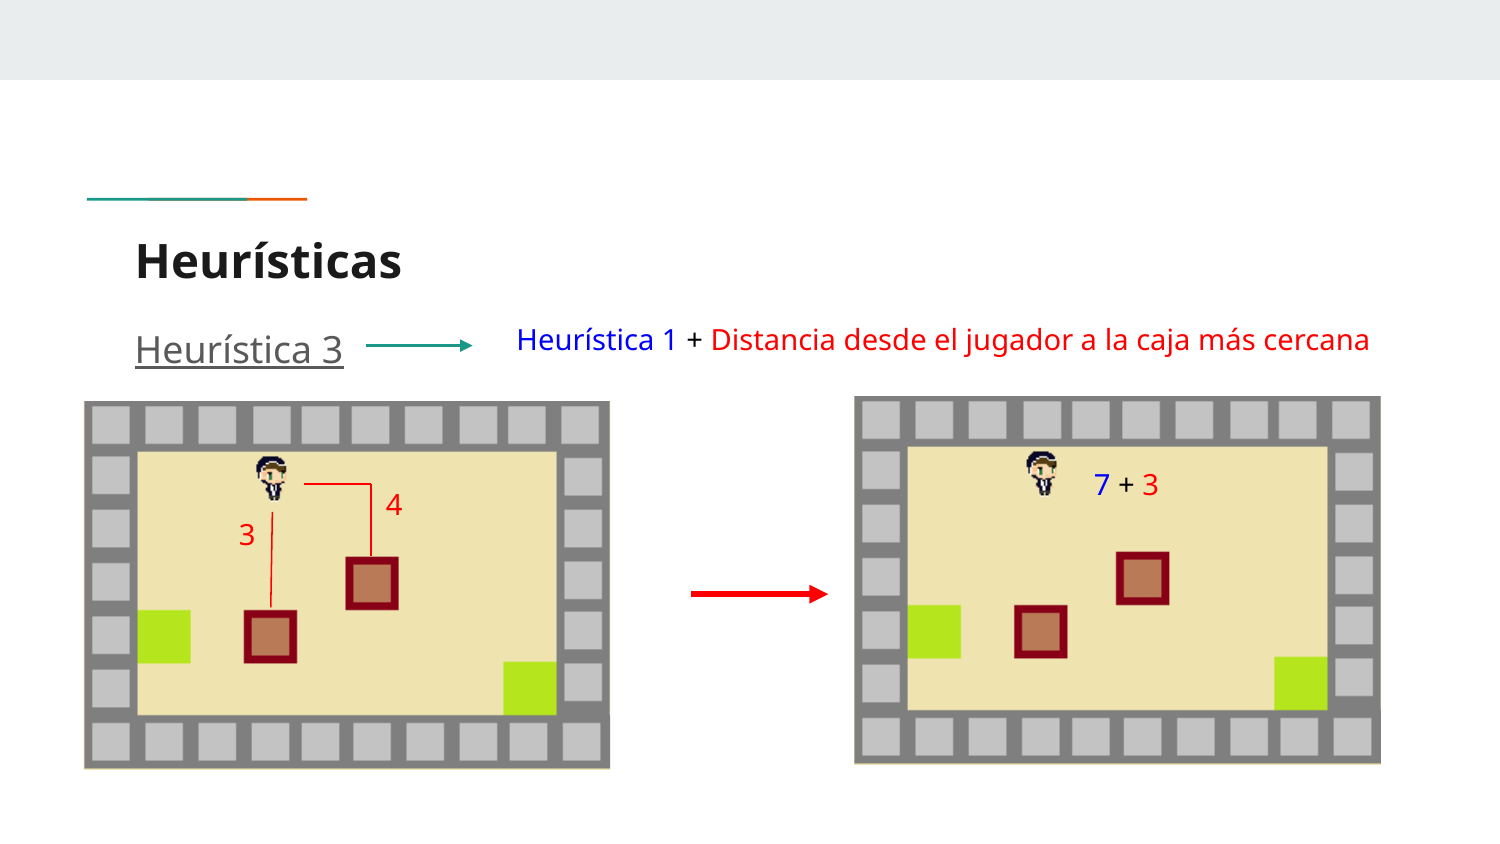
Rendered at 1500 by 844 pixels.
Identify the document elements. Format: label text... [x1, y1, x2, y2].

list Heurística 3 [119, 304, 366, 375]
text_box Heurística 1 + Distancia desde el jugador a la caja más cercana [501, 306, 1500, 372]
picture [83, 400, 611, 770]
picture [853, 395, 1382, 765]
title Heurísticas [119, 216, 1381, 305]
